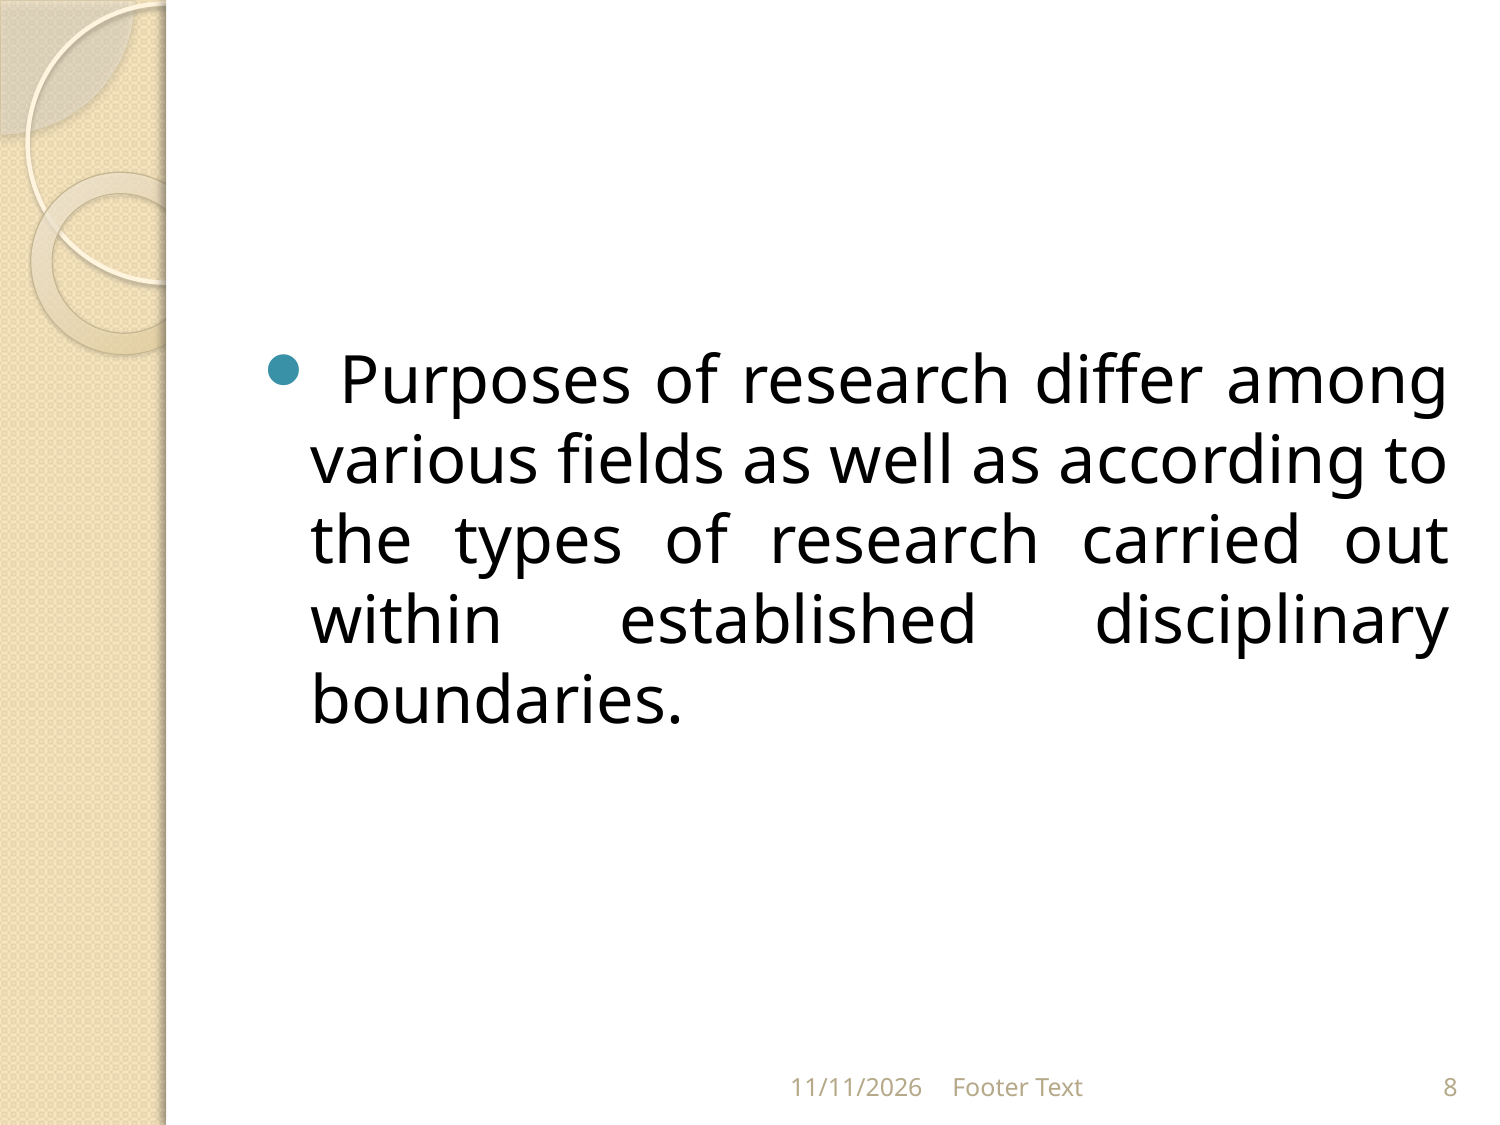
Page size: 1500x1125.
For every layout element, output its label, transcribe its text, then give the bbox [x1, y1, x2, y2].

slide_number 8 [1413, 1034, 1488, 1113]
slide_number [587, 1034, 937, 1113]
list Purposes of research differ among various fields as well as according to the types of research carried out within established disciplinary boundaries. [235, 237, 1466, 1025]
footer Footer Text [937, 1034, 1413, 1113]
